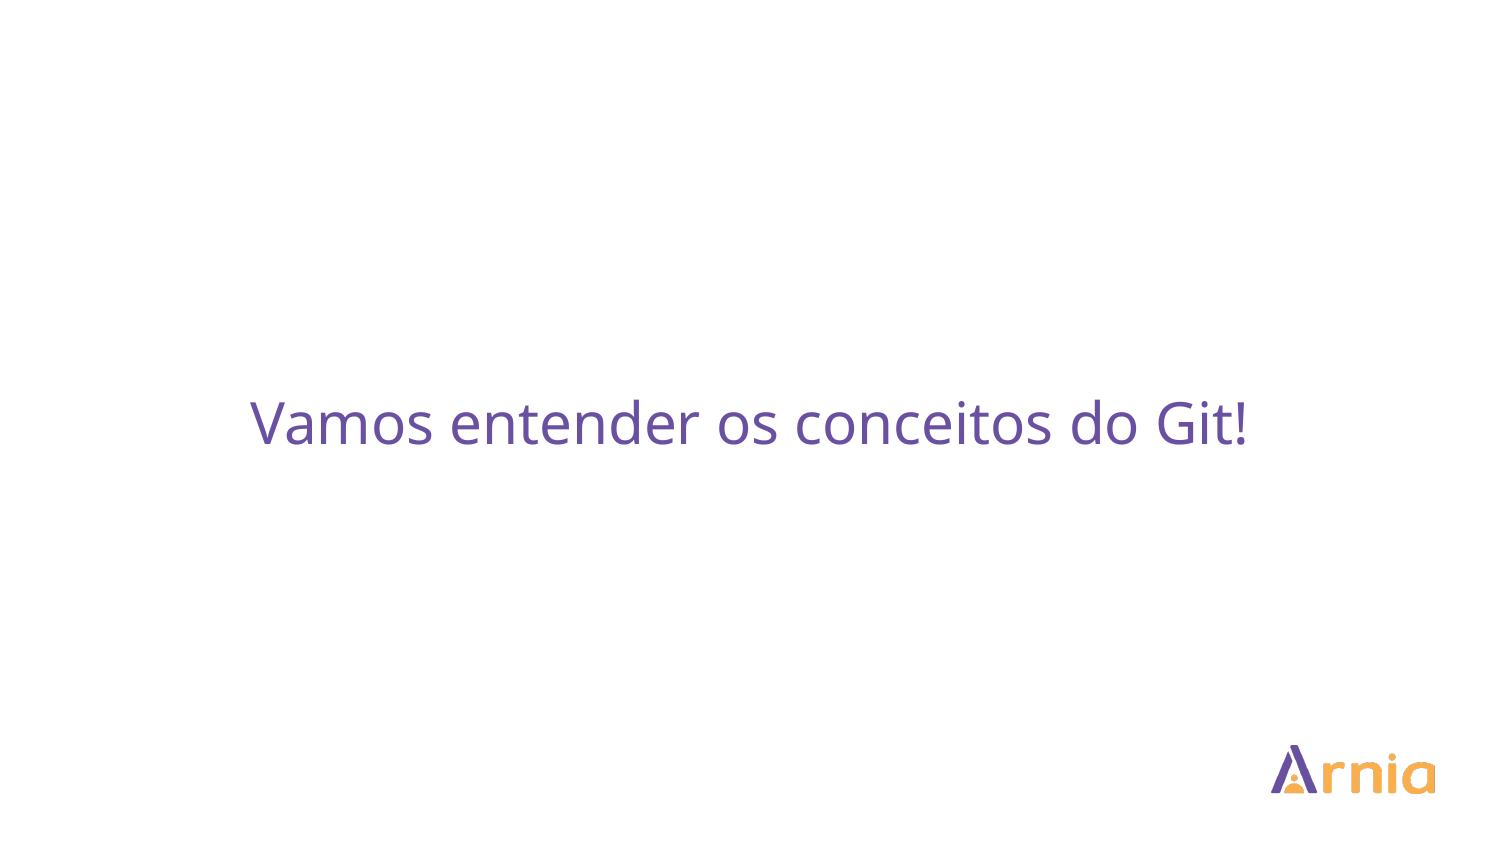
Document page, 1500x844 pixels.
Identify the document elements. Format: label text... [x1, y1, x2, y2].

picture [1271, 745, 1435, 794]
text_box Vamos entender os conceitos do Git! [167, 371, 1333, 472]
